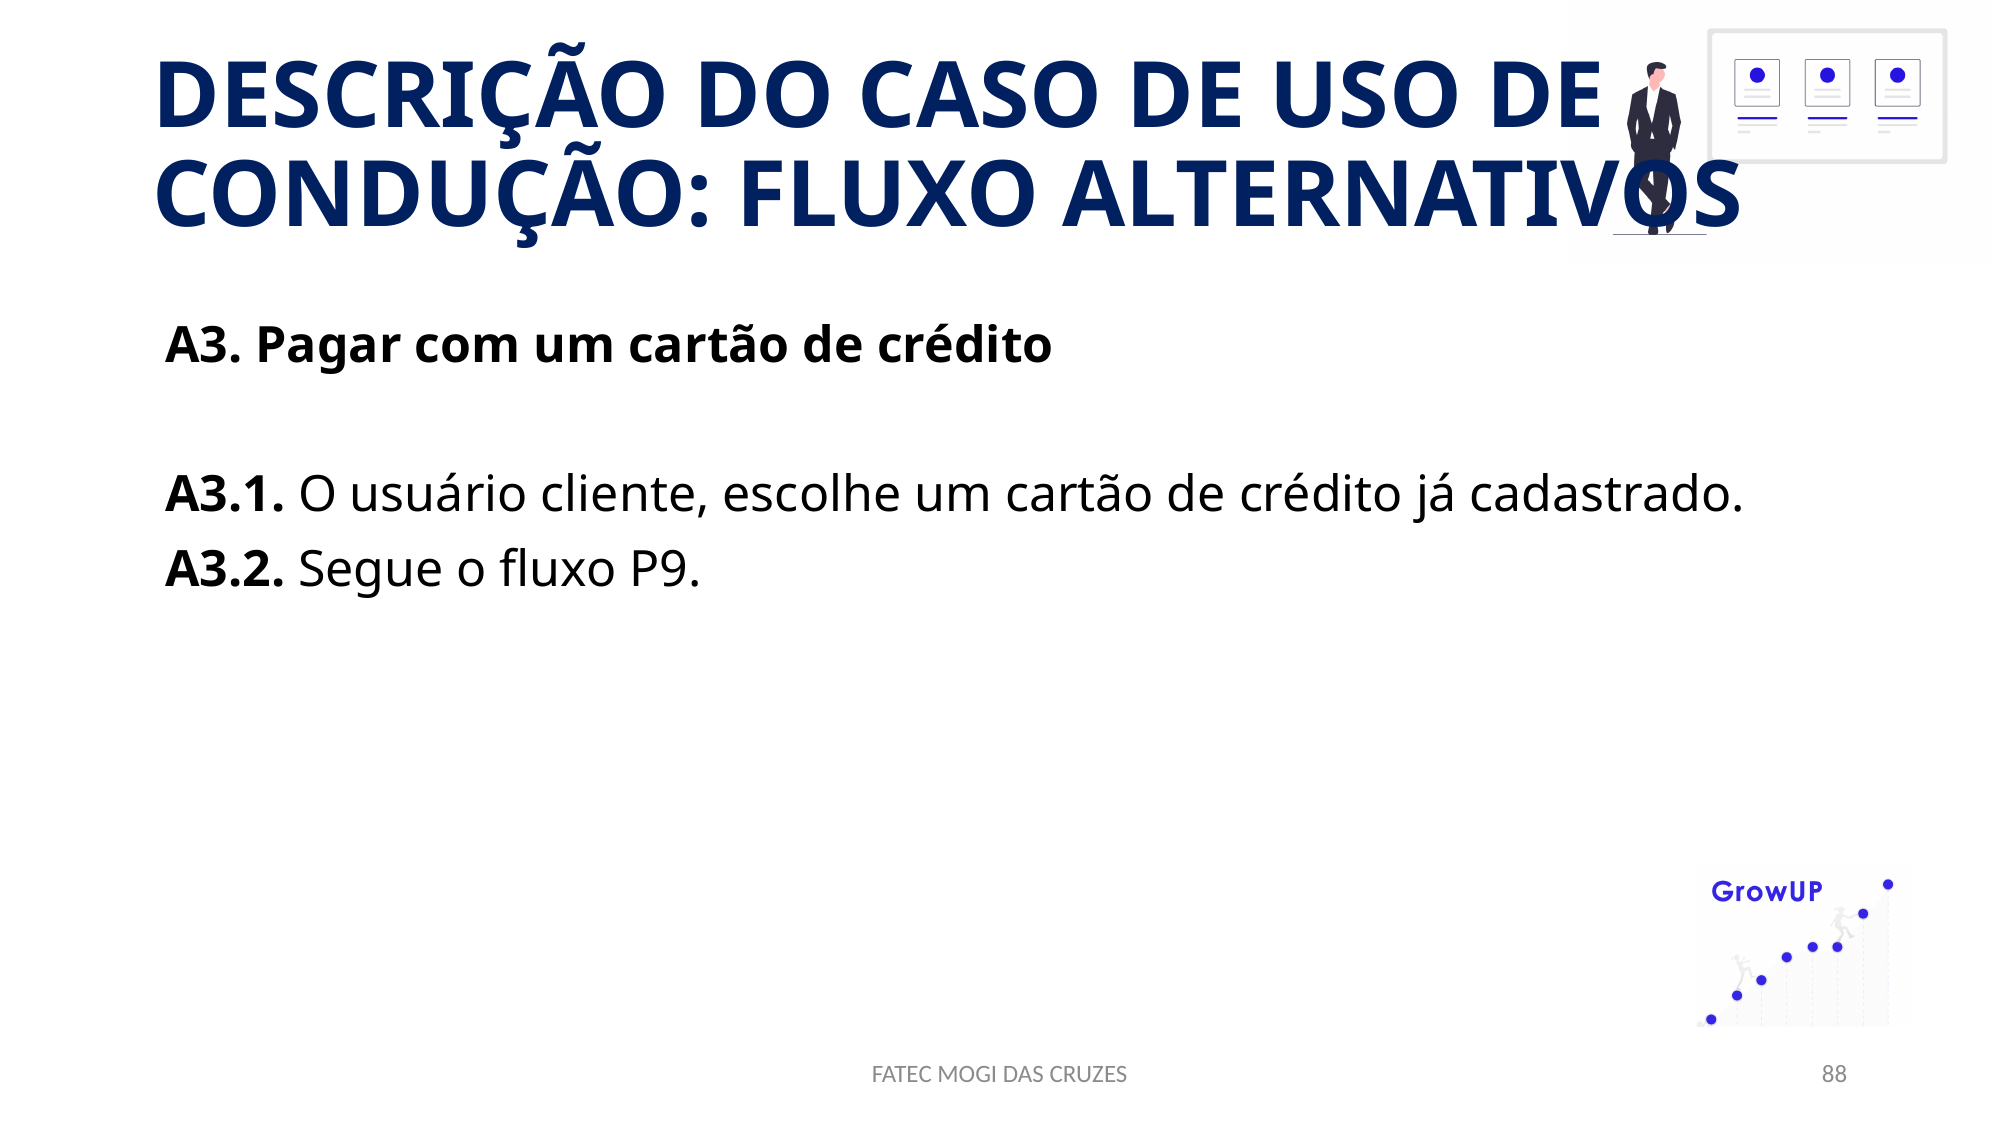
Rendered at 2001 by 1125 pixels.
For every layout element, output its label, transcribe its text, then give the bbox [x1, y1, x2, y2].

text_box [100, 495, 1877, 1111]
text_box A3. Pagar com um cartão de crédito A3.1. O usuário cliente, escolhe um cartão de crédito já cadastrado. A3.2. Segue o fluxo P9. [100, 311, 1877, 495]
picture [1691, 861, 1915, 1027]
title DESCRIÇÃO DO CASO DE USO DE CONDUÇÃO: FLUXO ALTERNATIVOS [137, 14, 1863, 281]
picture [1569, 0, 1991, 264]
